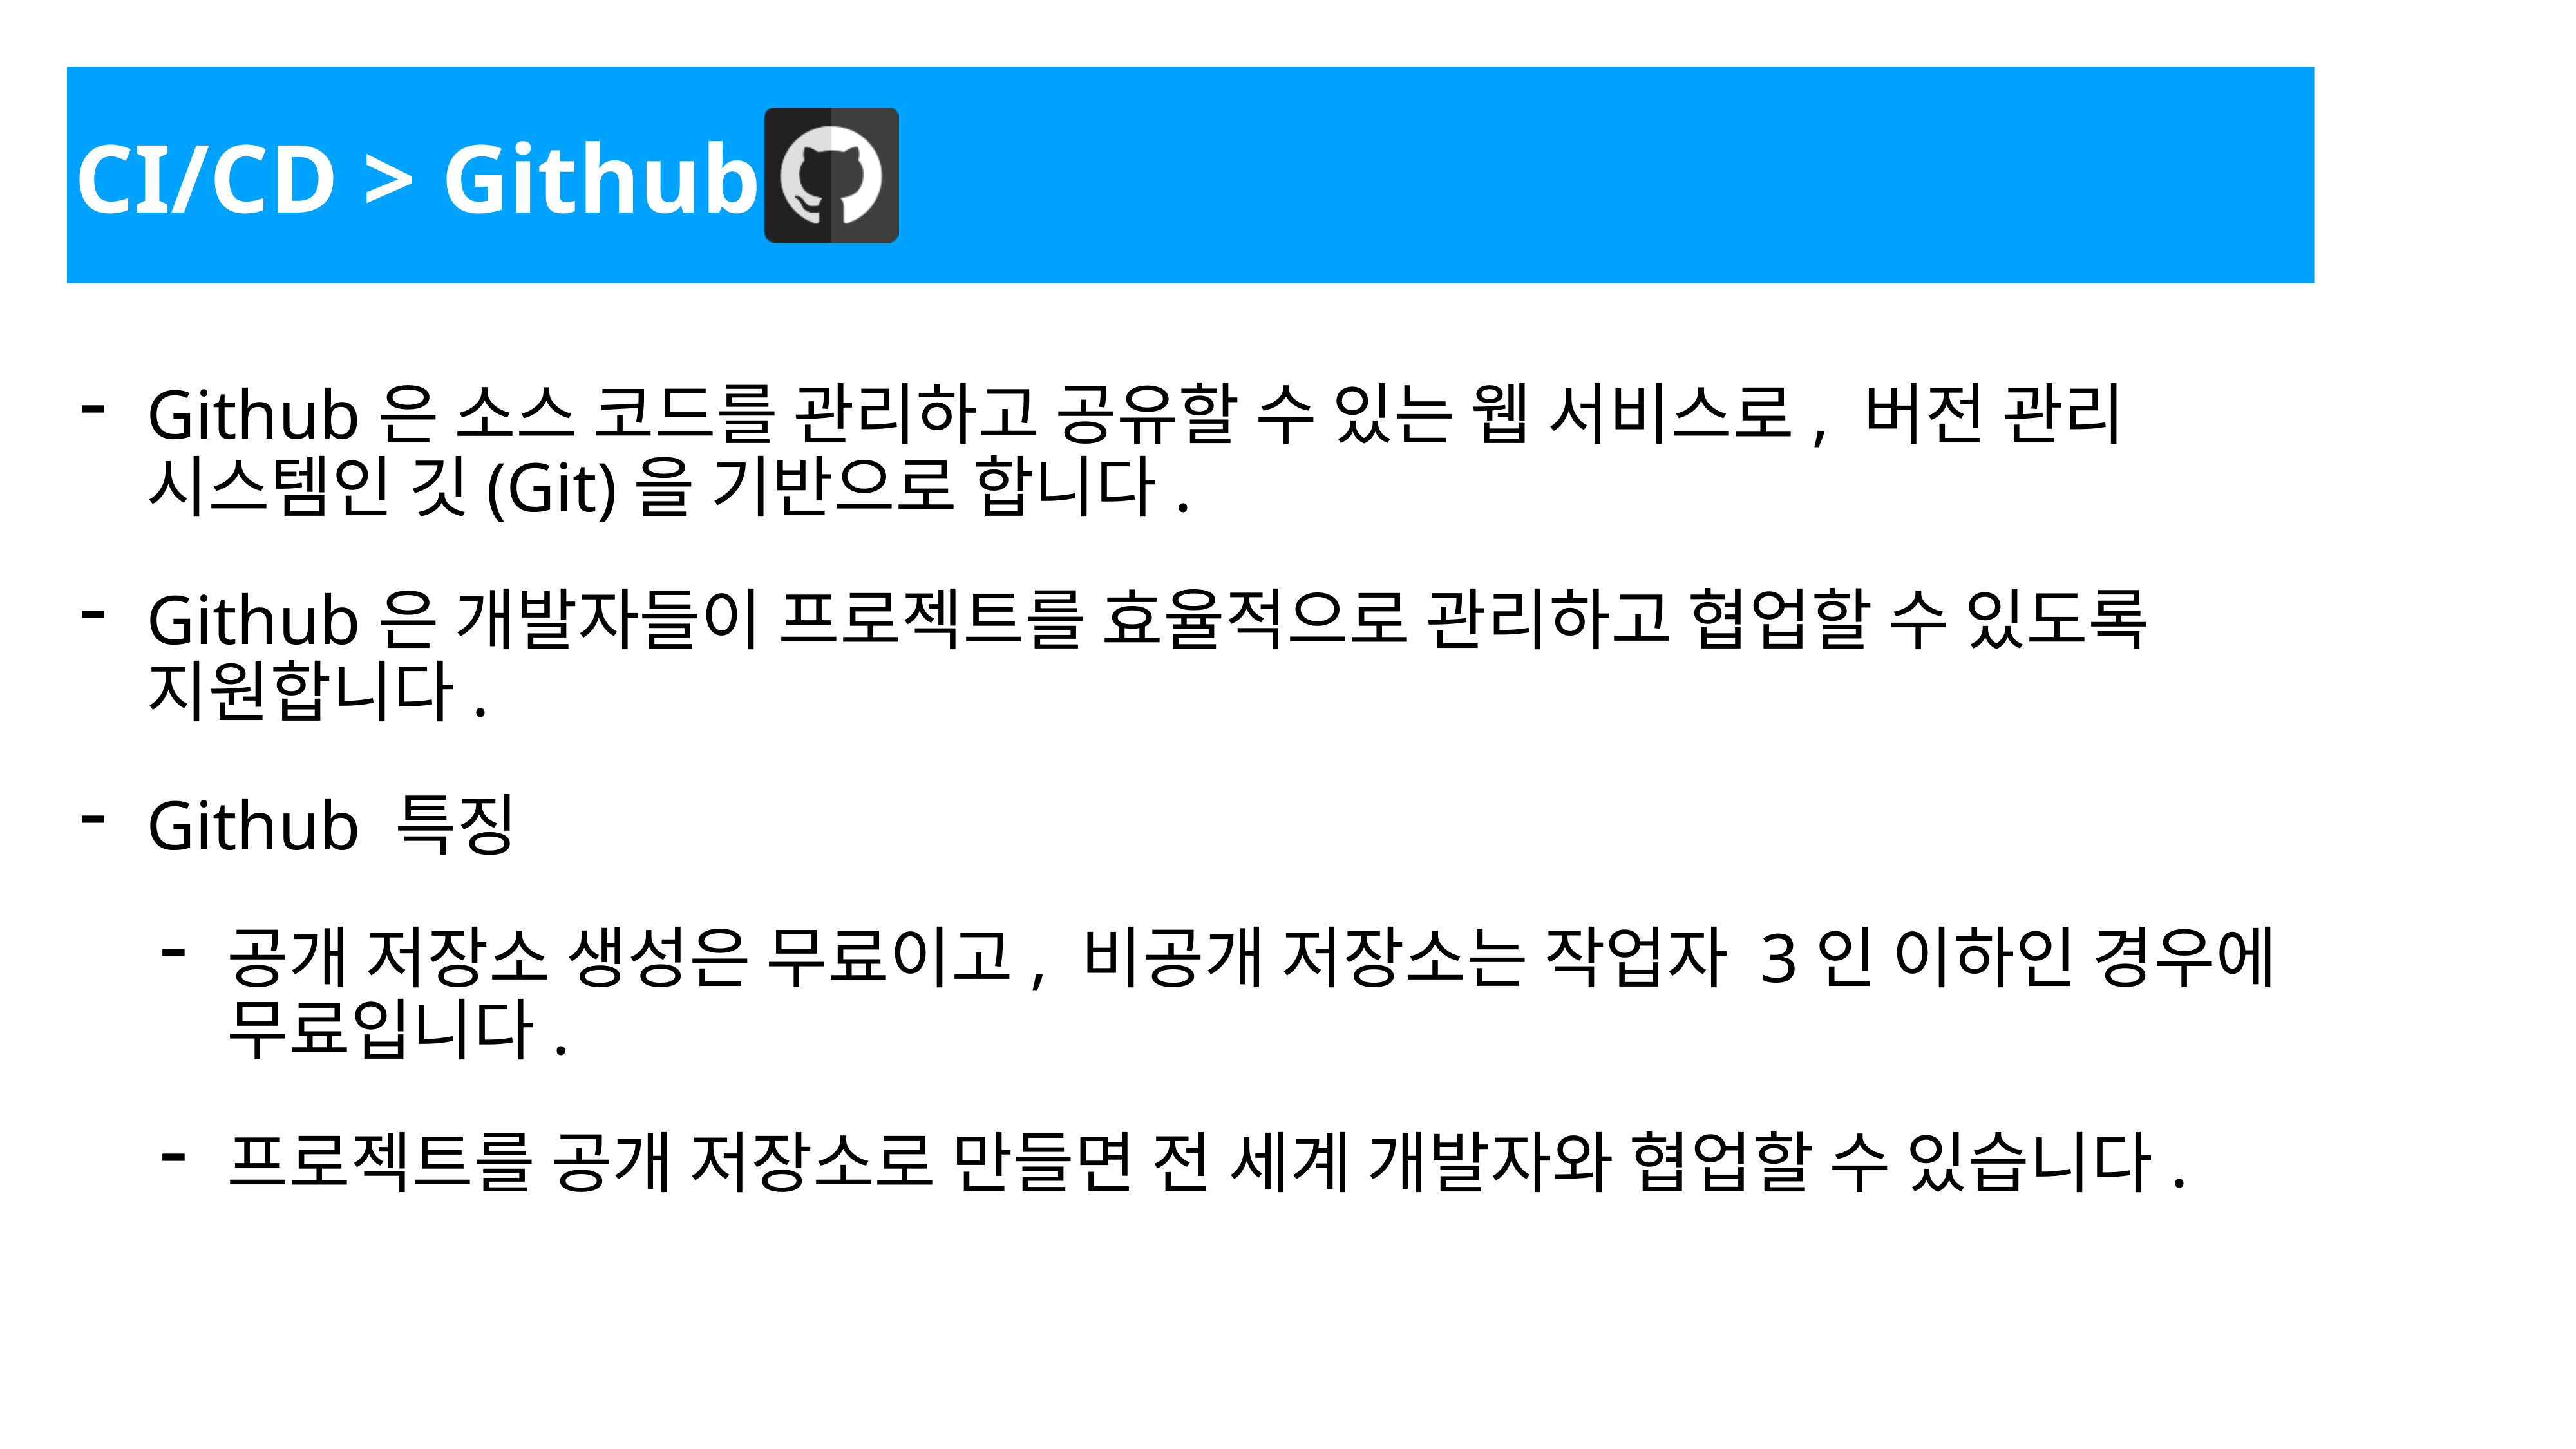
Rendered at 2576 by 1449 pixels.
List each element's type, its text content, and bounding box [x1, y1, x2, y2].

picture [764, 108, 899, 243]
subtitle CI/CD > Github [66, 66, 2315, 284]
text_box Github은 소스 코드를 관리하고 공유할 수 있는 웹 서비스로, 버전 관리 시스템인 깃(Git)을 기반으로 합니다. Github은 개발자들이 프로젝트를 효율적으로 관리하고 협업할 수 있도록 지원합니다. Github 특징 공개 저장소 생성은 무료이고, 비공개 저장소는 작업자 3인 이하인 경우에 무료입니다. 프로젝트를 공개 저장소로 만들면 전 세계 개발자와 협업할 수 있습니다. [71, 374, 2353, 1210]
